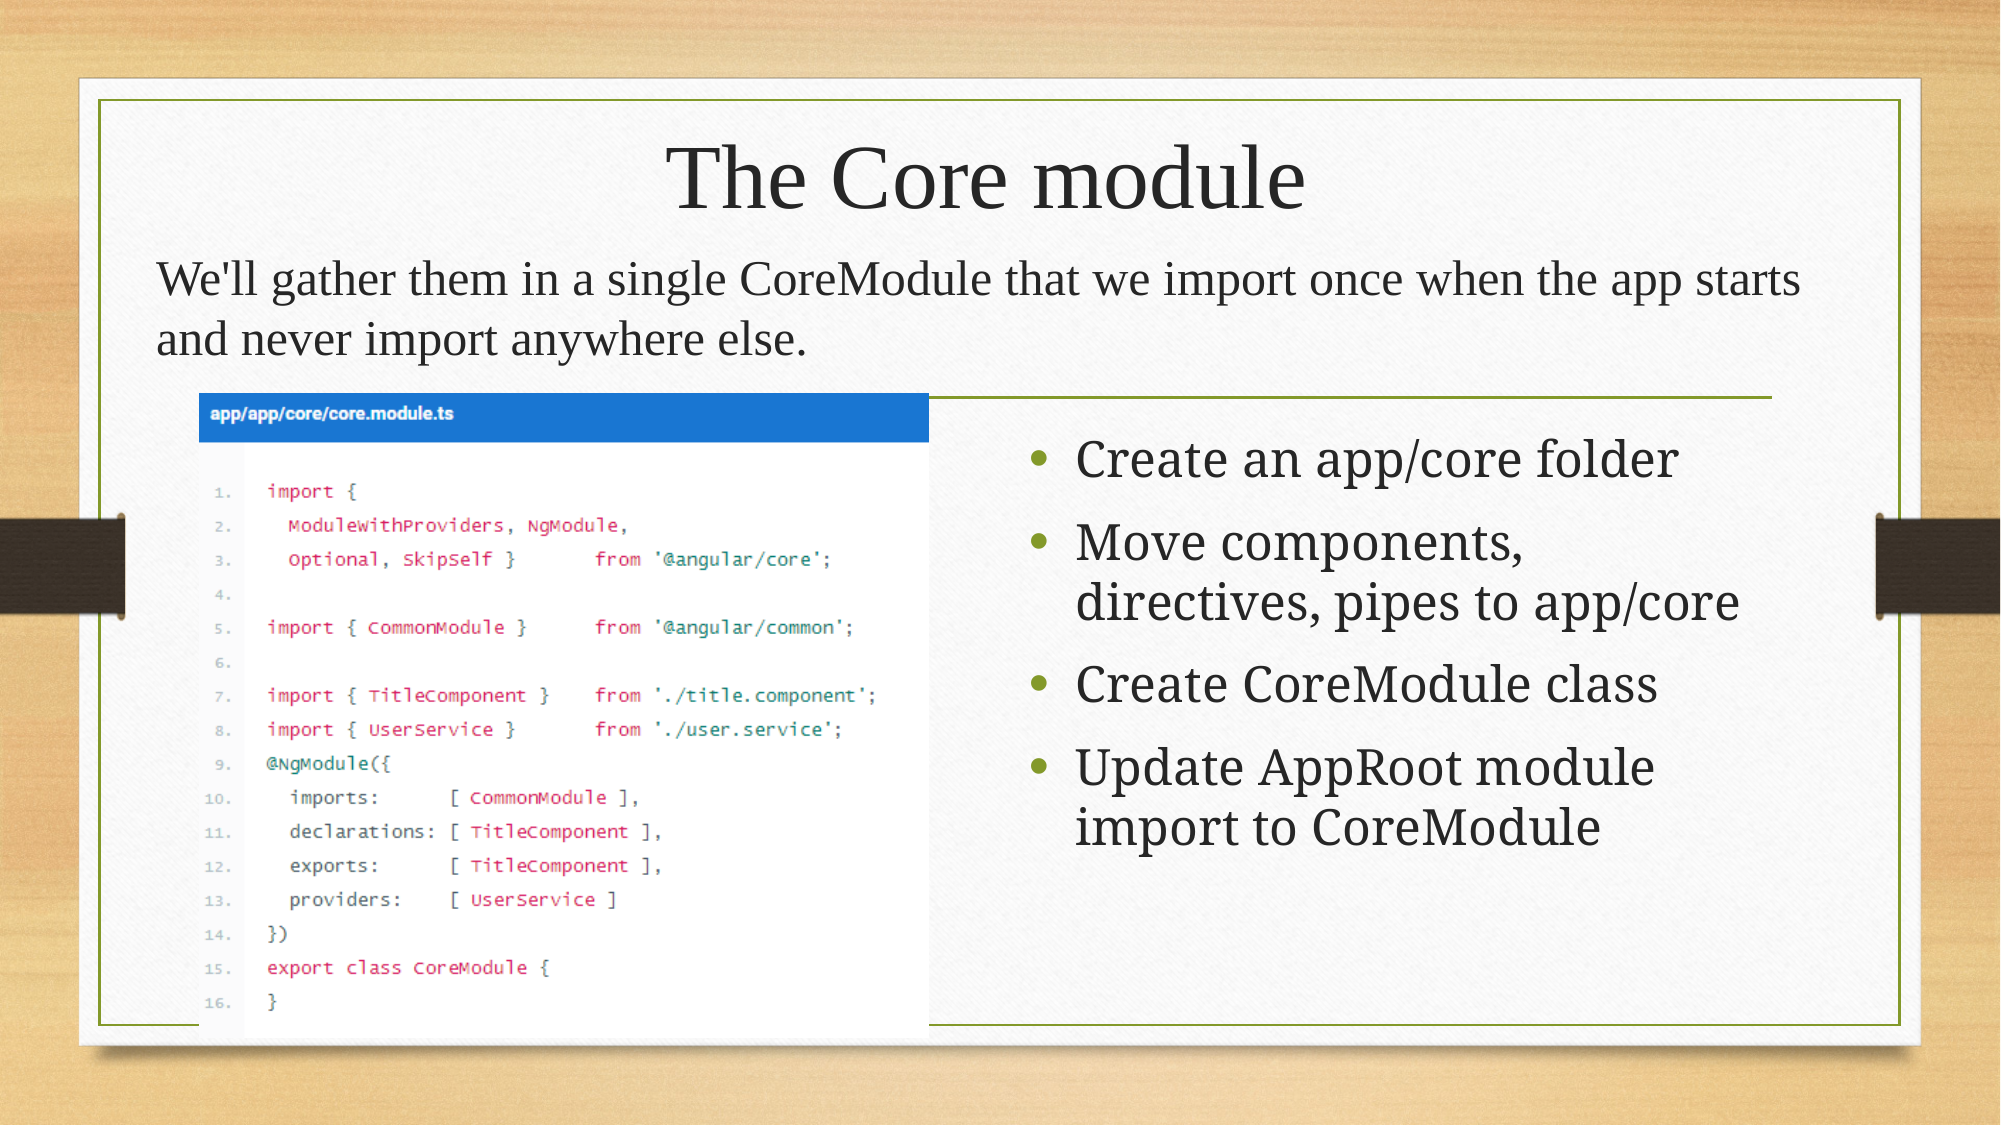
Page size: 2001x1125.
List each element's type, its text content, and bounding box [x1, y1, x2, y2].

text_box We'll gather them in a single CoreModule that we import once when the app starts and never import anywhere else. [141, 234, 1887, 378]
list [199, 393, 929, 1038]
title The Core module [199, 100, 1775, 234]
picture [0, 0, 2001, 1125]
list Create an app/core folder Move components, directives, pipes to app/core Create CoreModule class Update AppRoot module import to CoreModule [1013, 420, 1788, 963]
